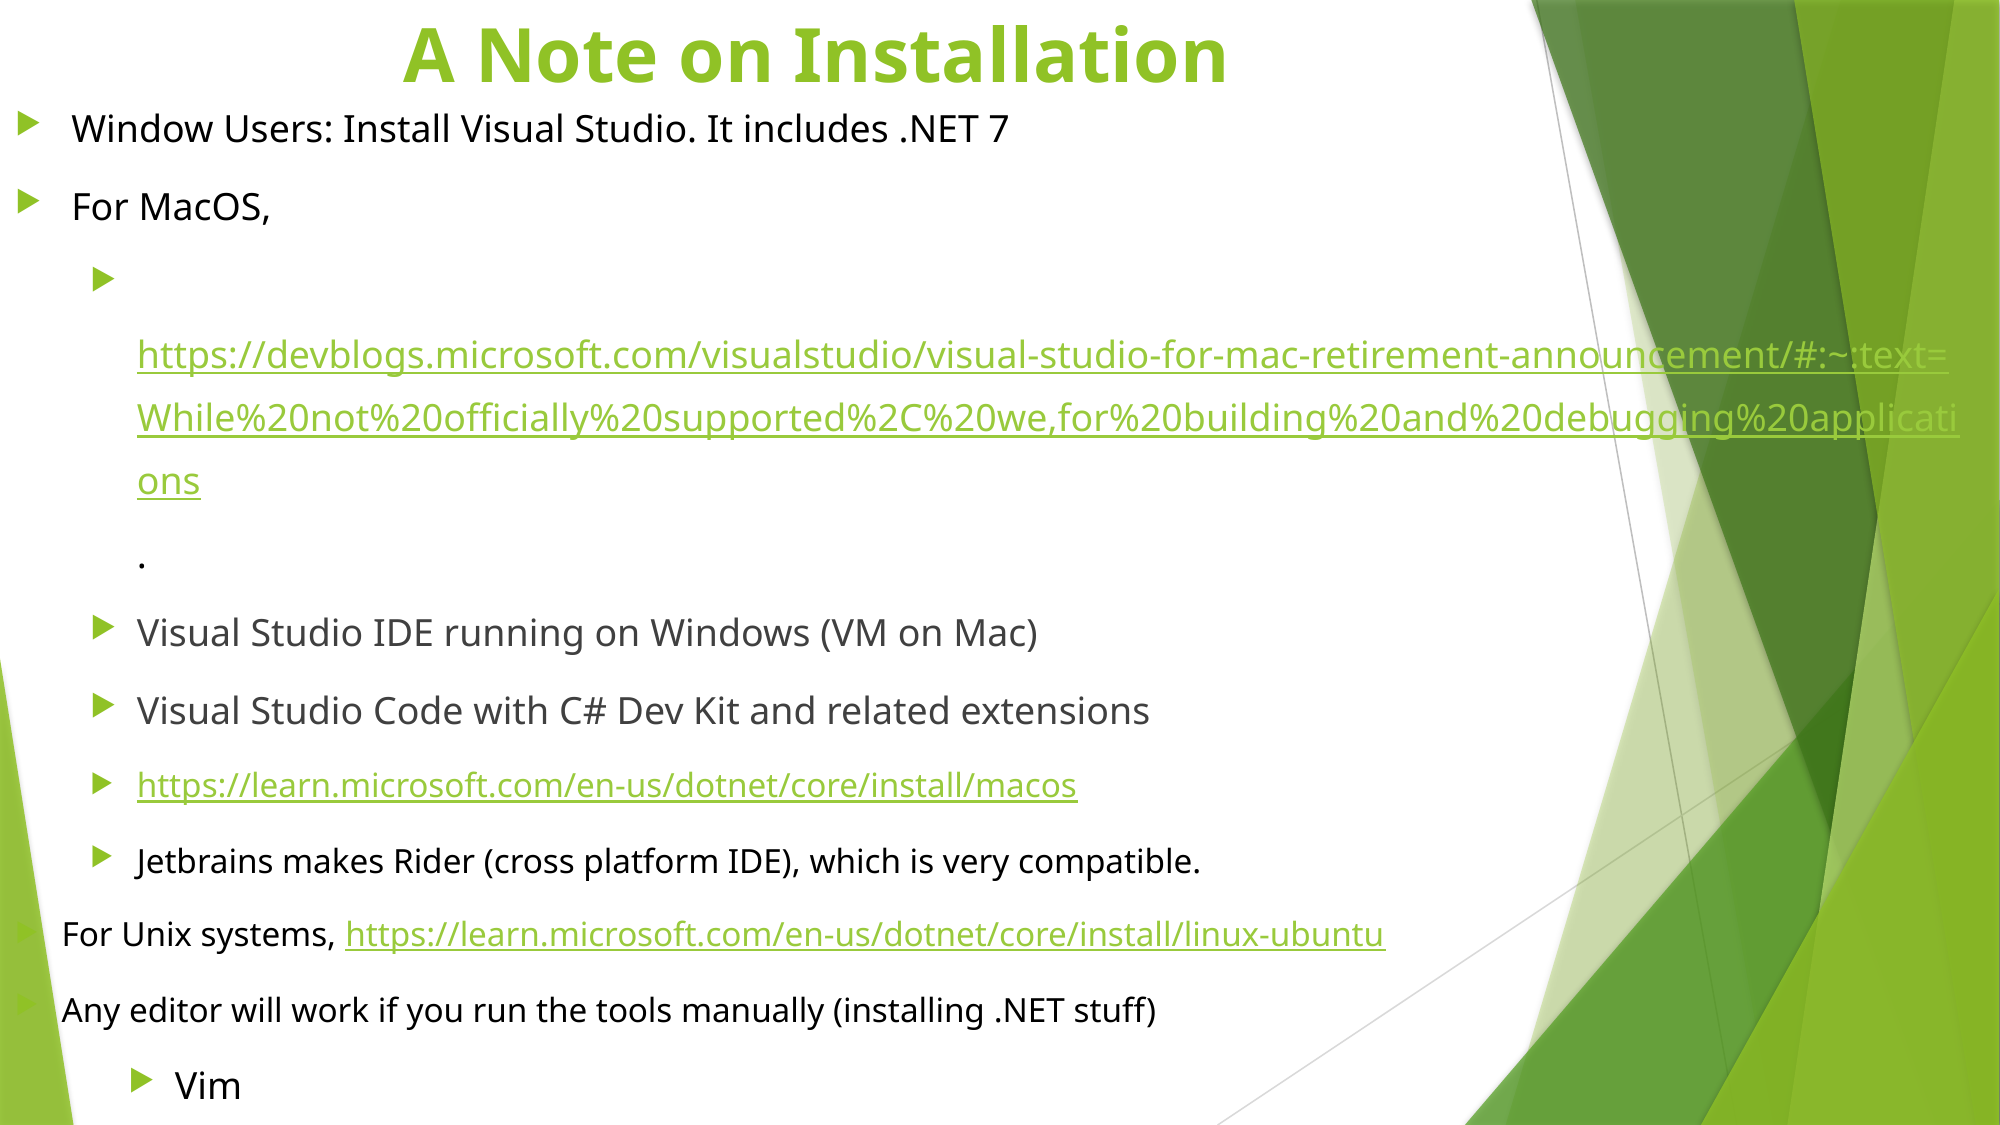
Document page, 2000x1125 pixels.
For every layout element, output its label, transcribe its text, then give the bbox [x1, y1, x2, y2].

list Window Users: Install Visual Studio. It includes .NET 7 For MacOS, https://devblogs.microsoft.com/visualstudio/visual-studio-for-mac-retirement-announcement/#:~:text=While%20not%20officially%20supported%2C%20we,for%20building%20and%20debugging%20applications. Visual Studio IDE running on Windows (VM on Mac) Visual Studio Code with C# Dev Kit and related extensions https://learn.microsoft.com/en-us/dotnet/core/install/macos Jetbrains makes Rider (cross platform IDE), which is very compatible. For Unix systems, https://learn.microsoft.com/en-us/dotnet/core/install/linux-ubuntu Any editor will work if you run the tools manually (installing .NET stuff) Vim Visual Studio Code Sublime [0, 75, 1988, 1113]
title A Note on Installation [112, 0, 1523, 75]
